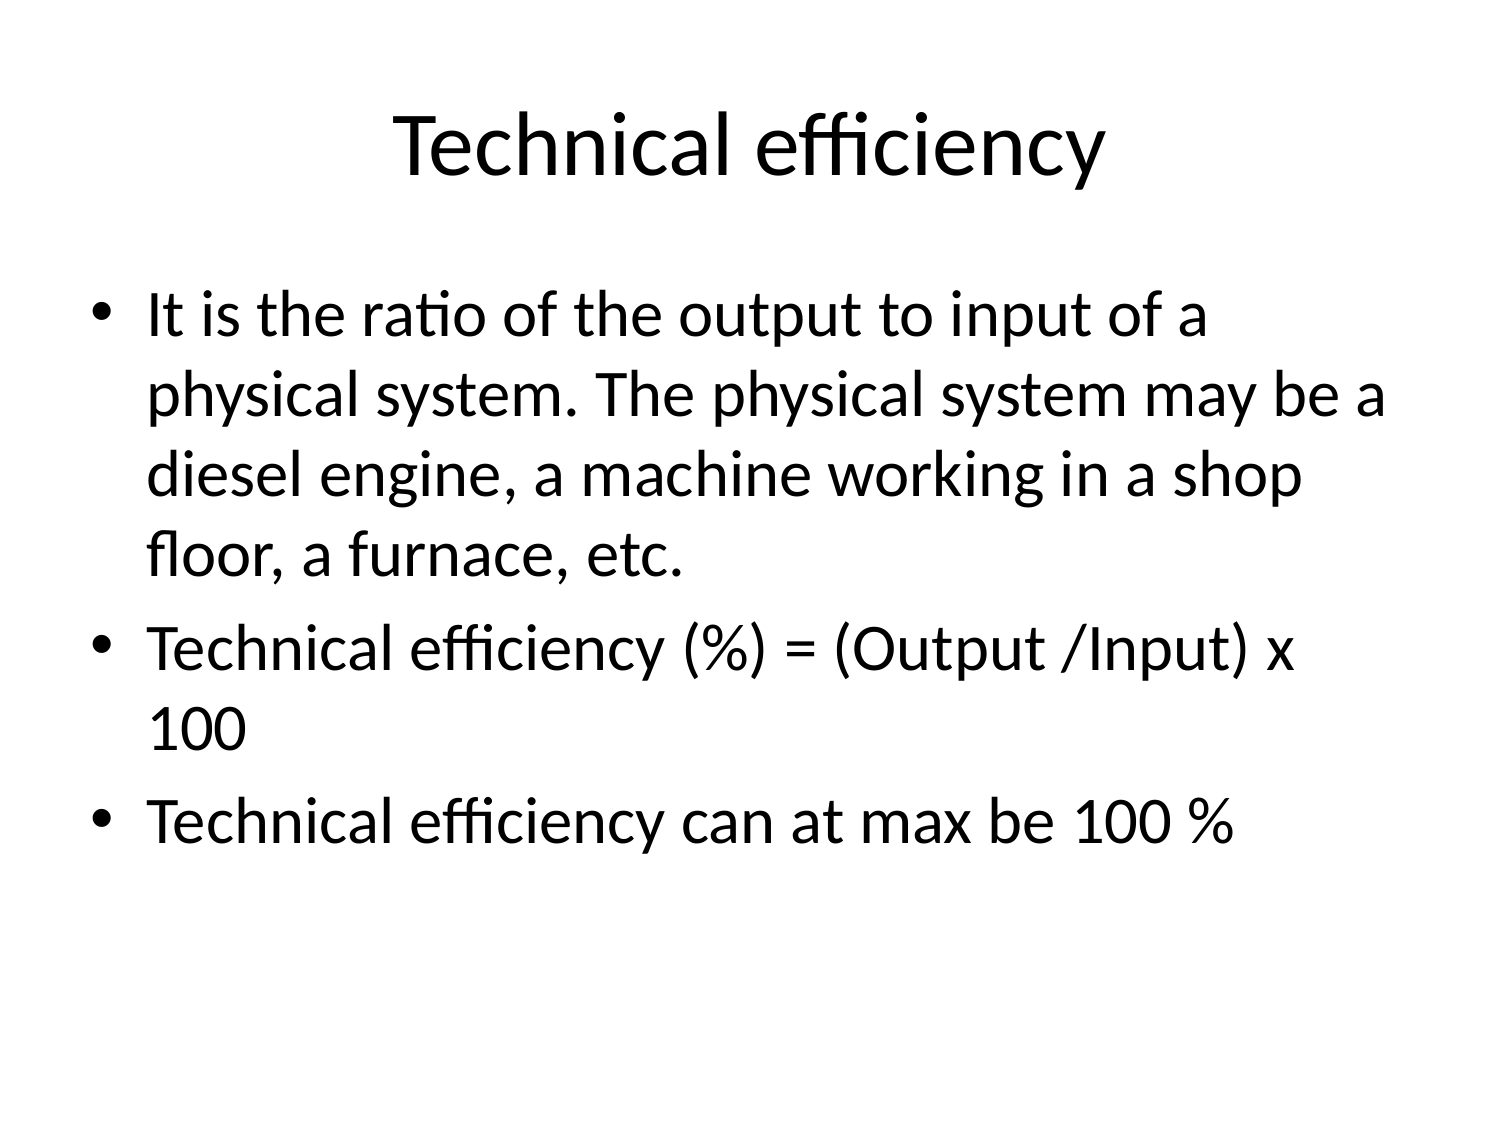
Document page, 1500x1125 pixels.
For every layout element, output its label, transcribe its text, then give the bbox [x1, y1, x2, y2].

title Technical efficiency [75, 45, 1425, 233]
list It is the ratio of the output to input of a physical system. The physical system may be a diesel engine, a machine working in a shop floor, a furnace, etc. Technical efficiency (%) = (Output /Input) x 100 Technical efficiency can at max be 100 % [75, 262, 1425, 1005]
